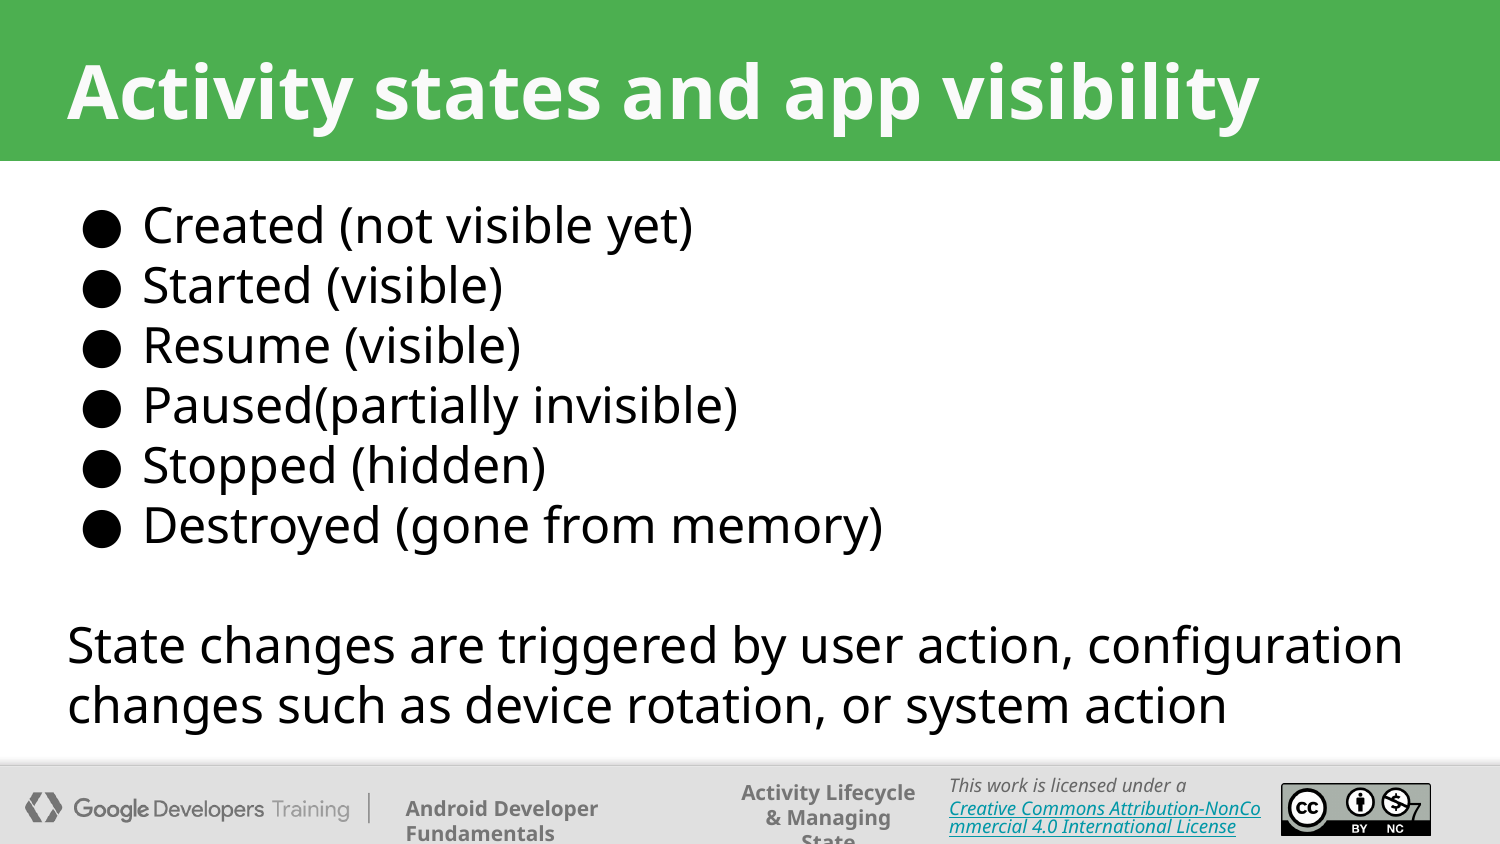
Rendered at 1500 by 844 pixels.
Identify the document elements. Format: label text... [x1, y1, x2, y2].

title Activity states and app visibility [52, 29, 1473, 124]
text_box Created (not visible yet) Started (visible) Resume (visible) Paused(partially invisible) Stopped (hidden) Destroyed (gone from memory) State changes are triggered by user action, configuration changes such as device rotation, or system action [52, 178, 1451, 752]
picture [0, 161, 1500, 844]
slide_number ‹#› [1391, 779, 1482, 844]
